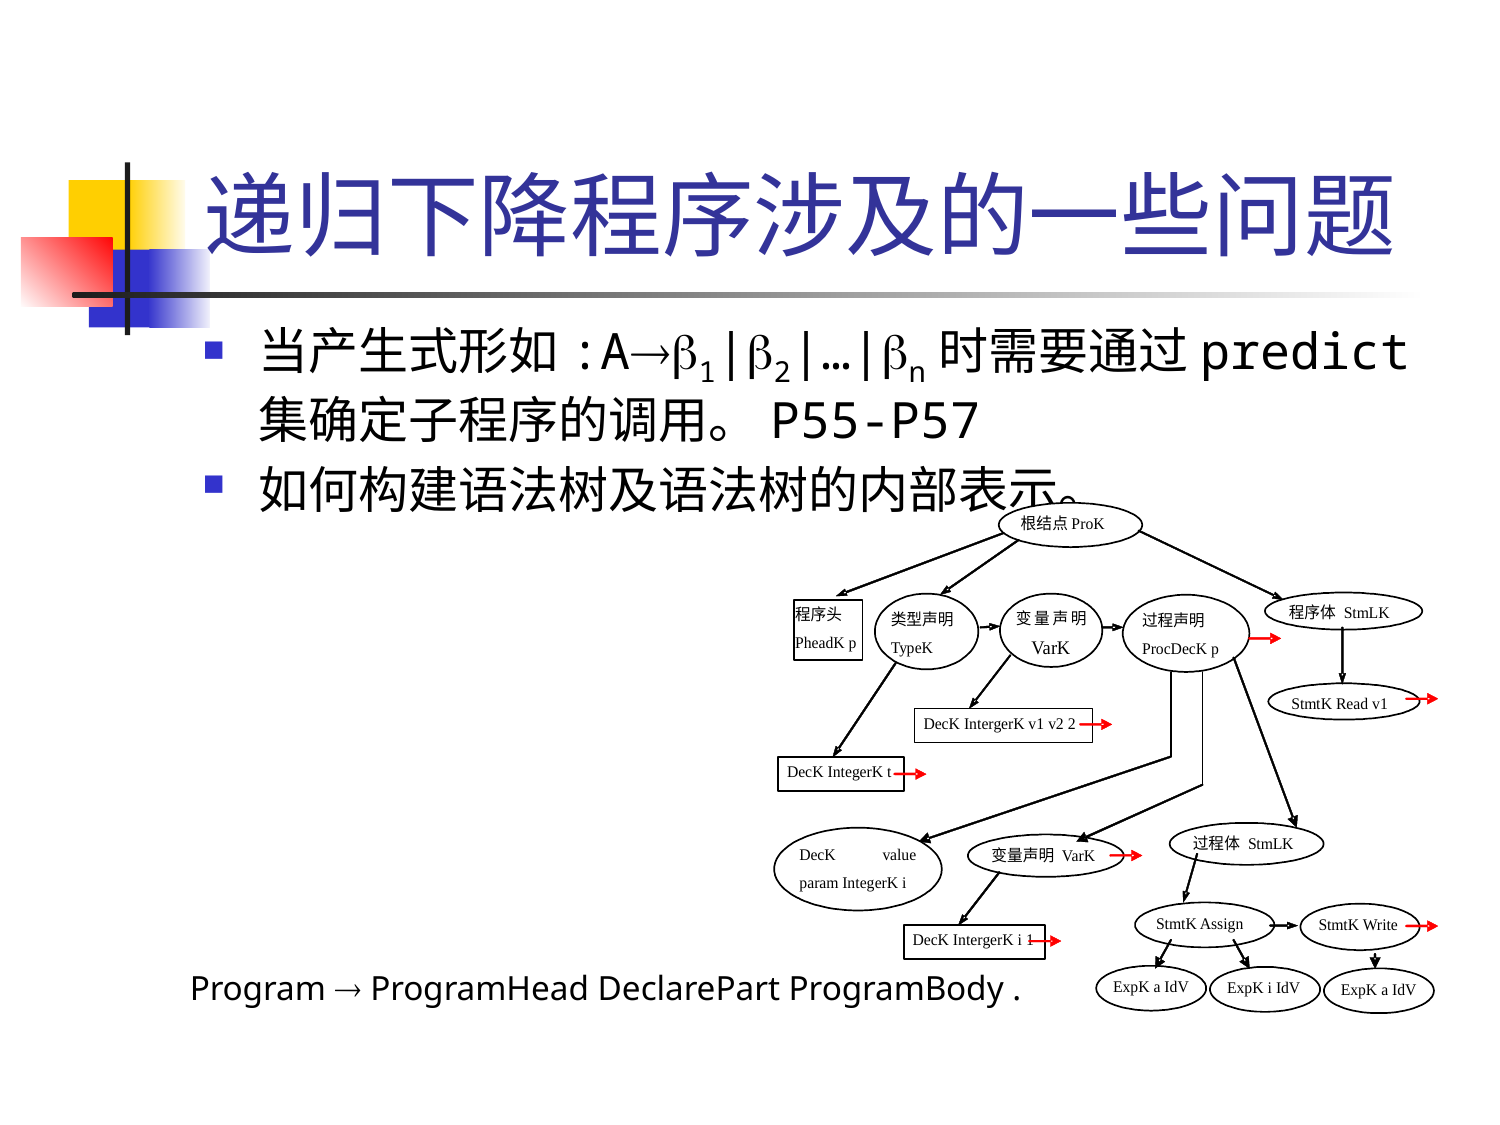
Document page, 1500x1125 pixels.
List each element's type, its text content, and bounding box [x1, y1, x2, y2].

text_box Program  ProgramHead DeclarePart ProgramBody . [24, 959, 757, 1015]
list 当产生式形如:A1|2|…|n时需要通过predict集确定子程序的调用。P55-P57 如何构建语法树及语法树的内部表示。 [187, 312, 1463, 988]
title 递归下降程序涉及的一些问题 [188, 34, 1468, 276]
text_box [762, 488, 1438, 1060]
